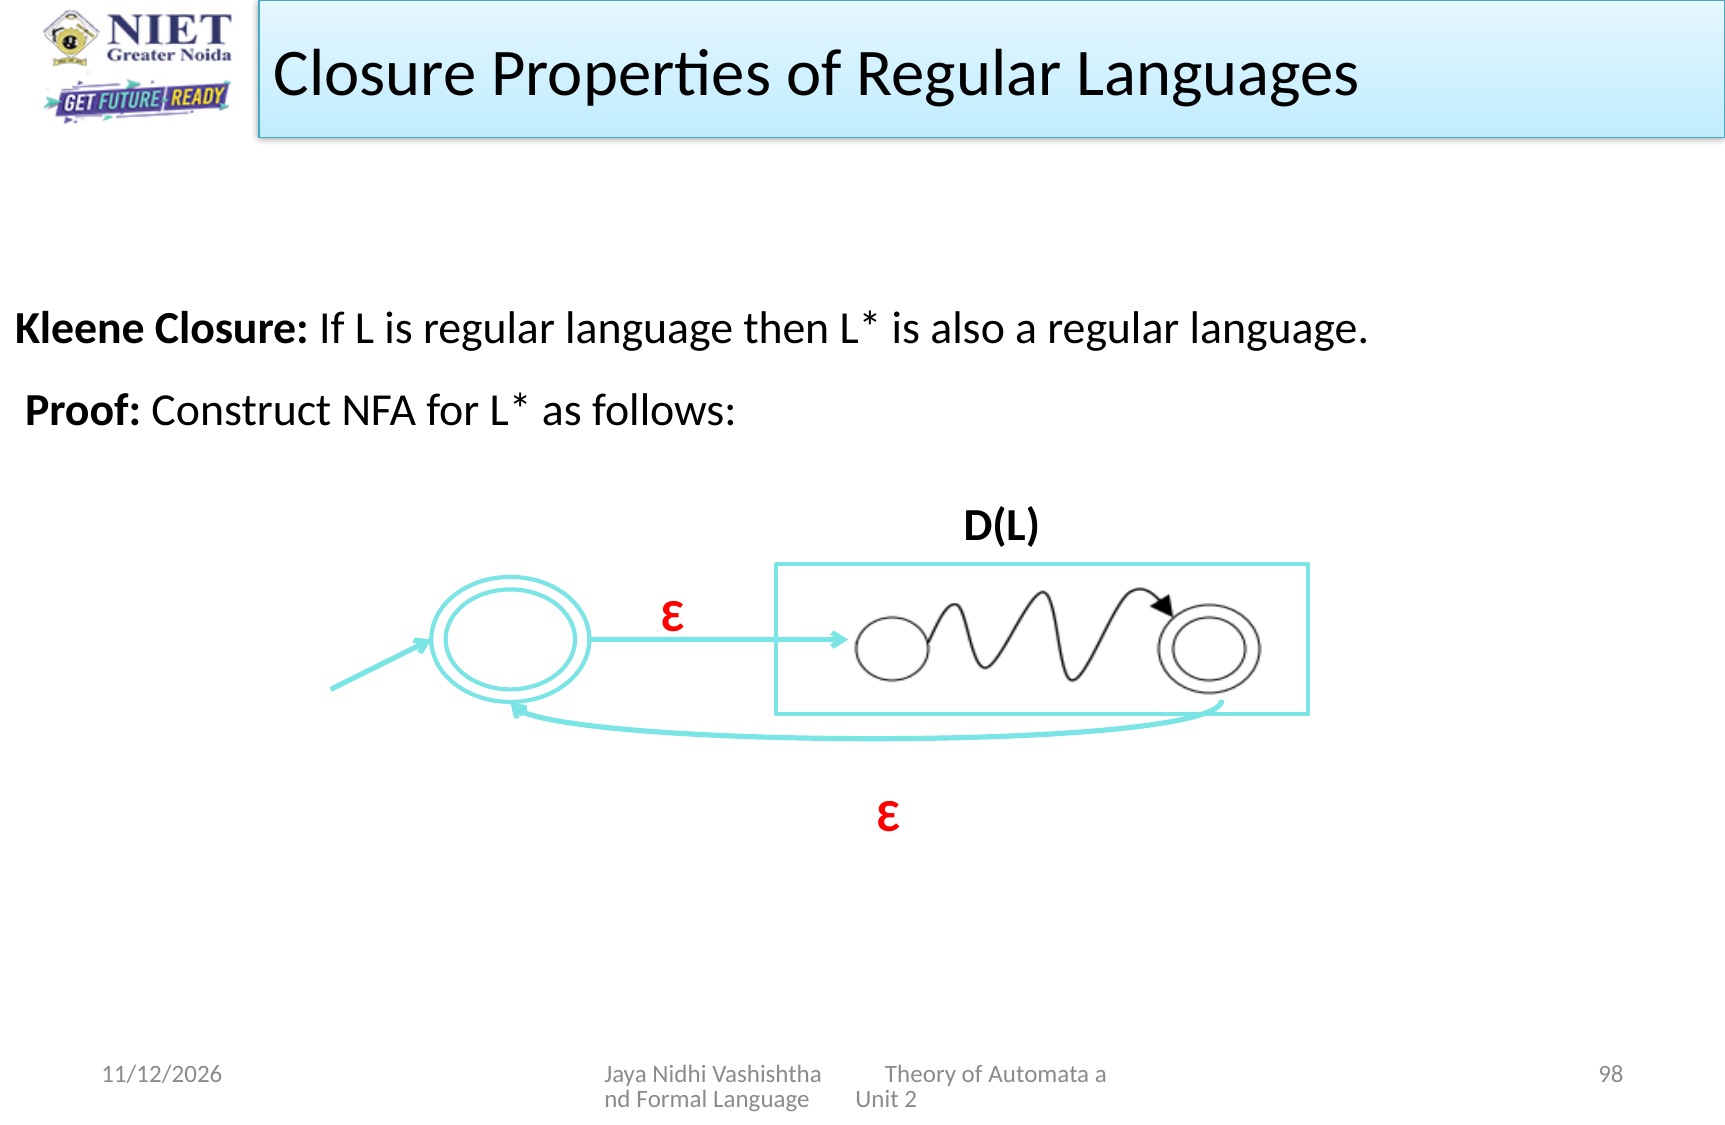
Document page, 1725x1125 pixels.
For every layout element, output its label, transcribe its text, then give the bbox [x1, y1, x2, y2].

slide_number 98 [1236, 1042, 1639, 1103]
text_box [330, 487, 1309, 849]
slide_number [86, 1042, 489, 1103]
picture [0, 0, 274, 135]
text_box Closure Properties of Regular Languages [275, 0, 1725, 138]
footer Jaya Nidhi Vashishtha Theory of Automata and Formal Language Unit 2 [589, 1042, 1136, 1103]
list Kleene Closure: If L is regular language then L* is also a regular language. Proof: Construct NFA for L* as follows: [0, 262, 1553, 1005]
